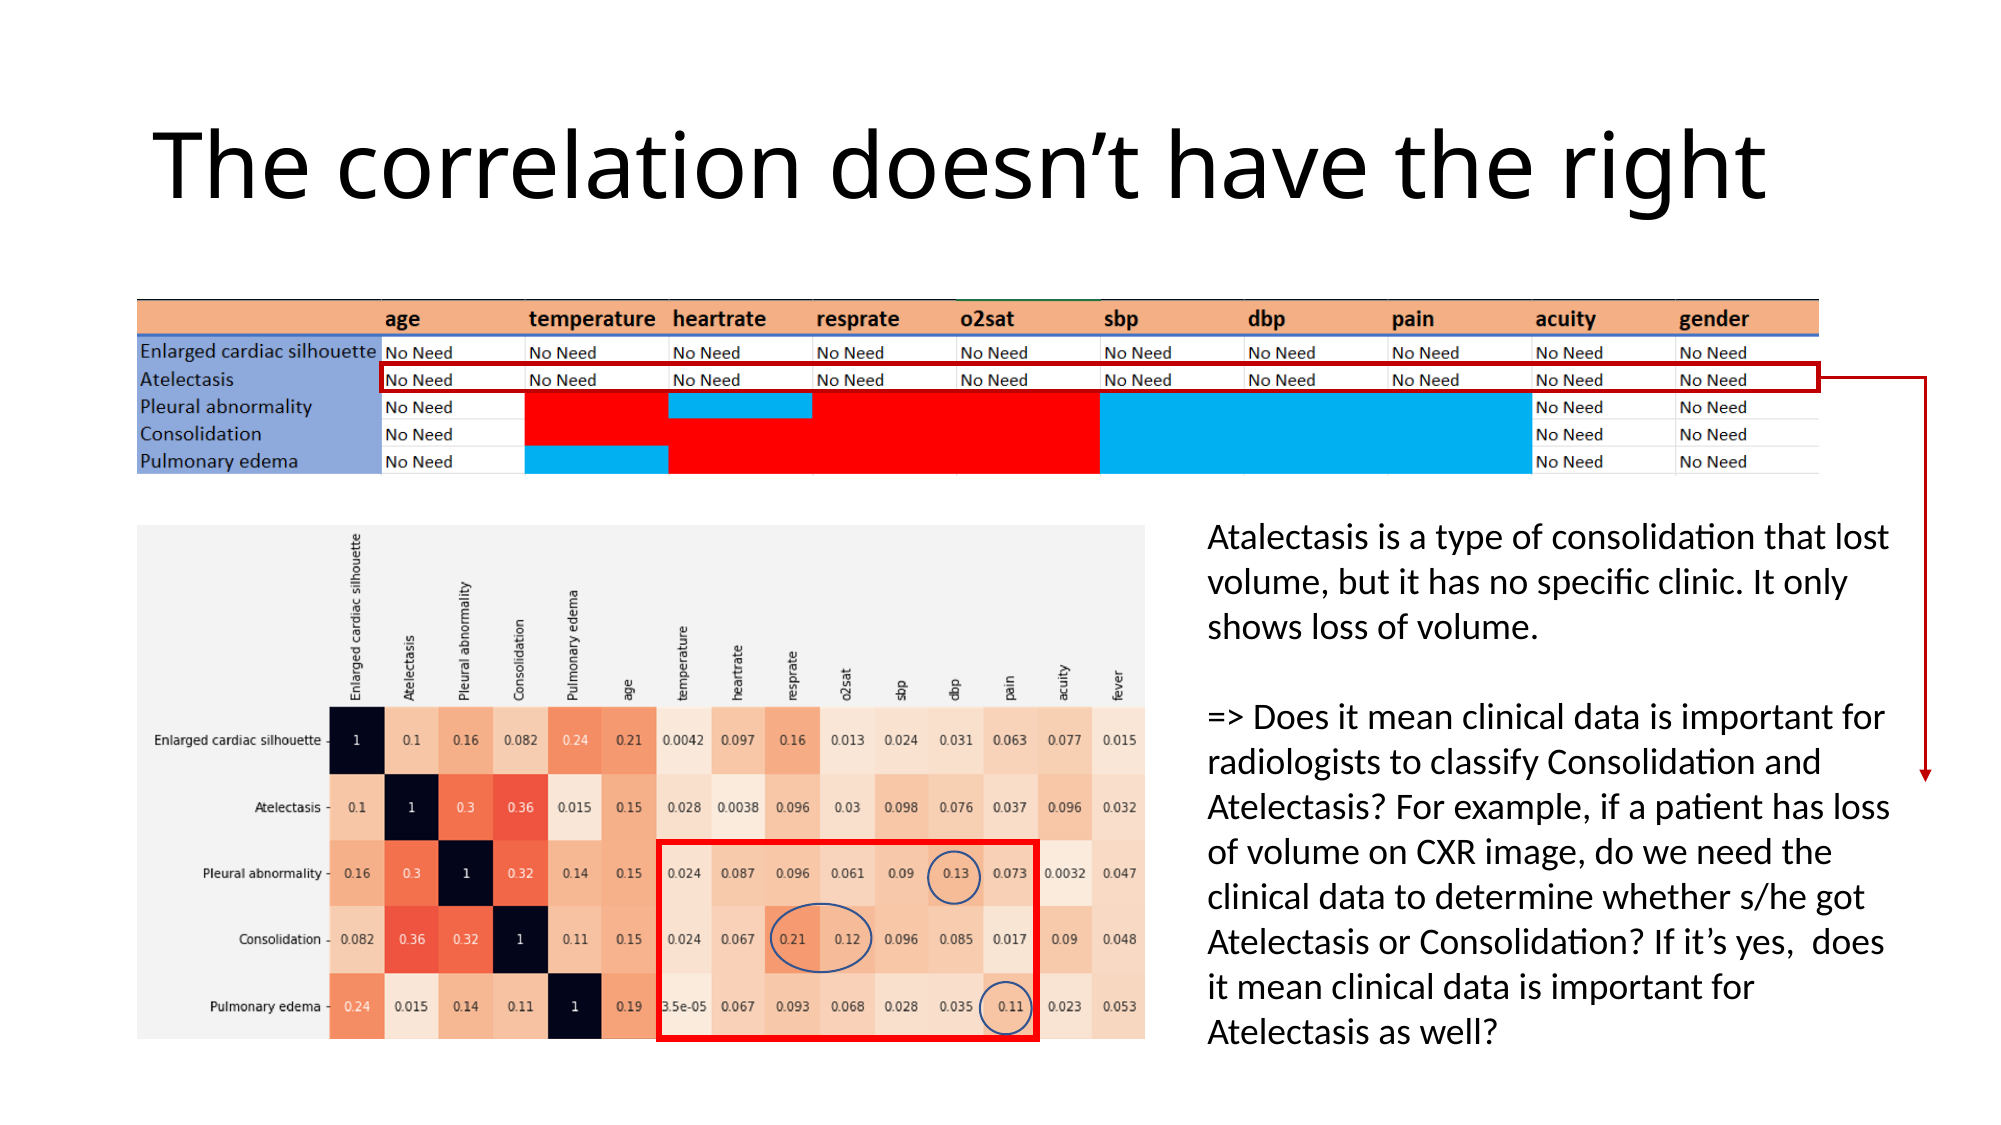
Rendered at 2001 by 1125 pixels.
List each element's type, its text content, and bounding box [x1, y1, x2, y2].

picture [137, 299, 1819, 476]
title The correlation doesn’t have the right [137, 59, 1863, 278]
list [137, 525, 1145, 1039]
text_box Atalectasis is a type of consolidation that lost volume, but it has no specific clinic. It only shows loss of volume. => Does it mean clinical data is important for radiologists to classify Consolidation and Atelectasis? For example, if a patient has loss of volume on CXR image, do we need the clinical data to determine whether s/he got Atelectasis or Consolidation? If it’s yes, does it mean clinical data is important for Atelectasis as well? [1192, 504, 1926, 1060]
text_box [1818, 377, 1926, 785]
